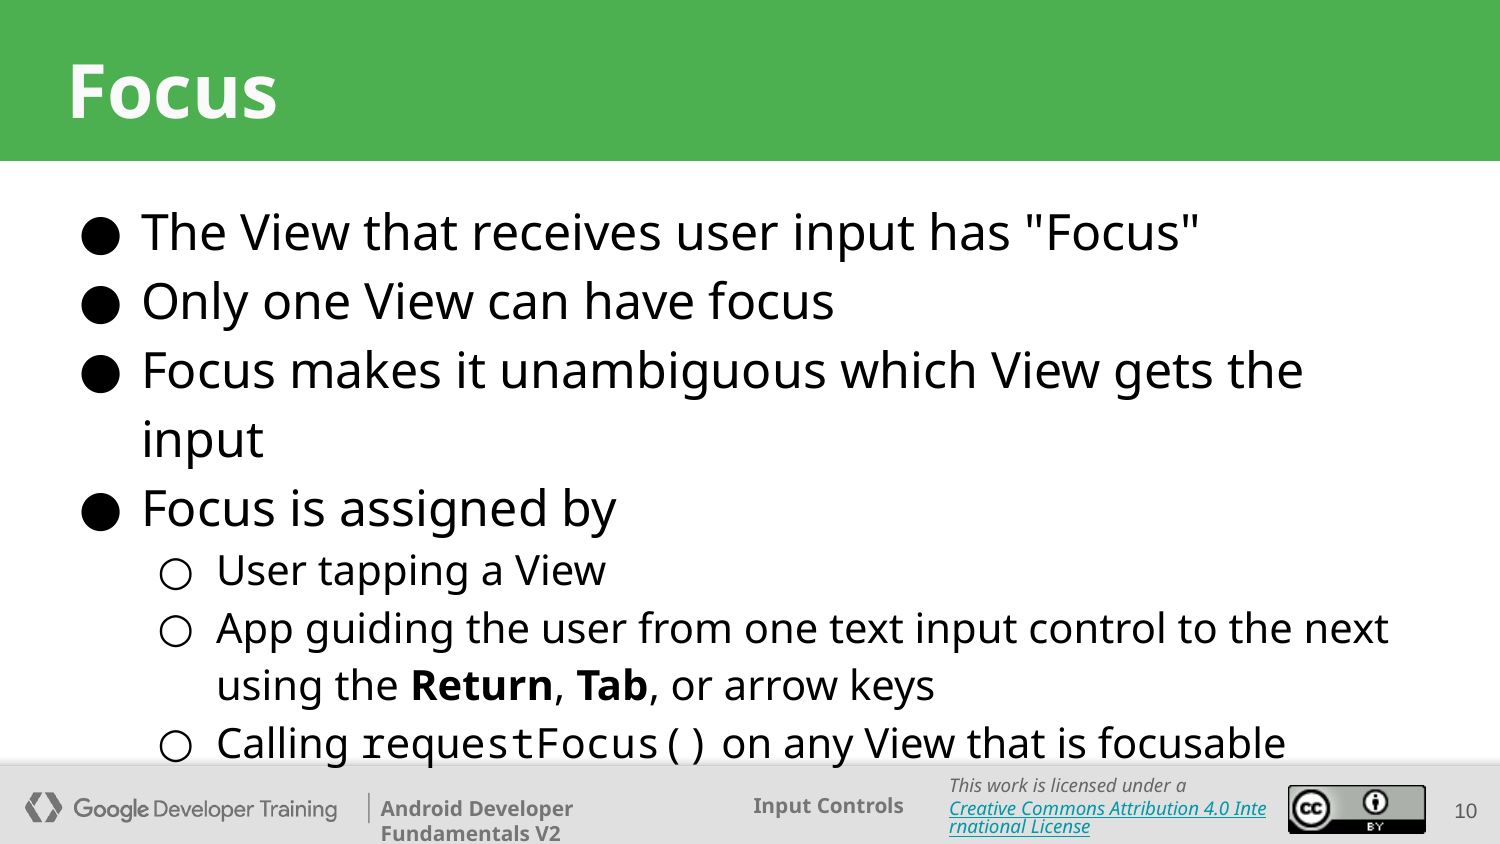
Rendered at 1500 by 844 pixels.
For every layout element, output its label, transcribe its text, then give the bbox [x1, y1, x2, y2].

picture [0, 161, 1500, 844]
slide_number ‹#› [1402, 777, 1493, 842]
list The View that receives user input has "Focus" Only one View can have focus Focus makes it unambiguous which View gets the input Focus is assigned by User tapping a View App guiding the user from one text input control to the next using the Return, Tab, or arrow keys Calling requestFocus() on any View that is focusable [51, 176, 1449, 737]
title Focus [51, 28, 1449, 122]
